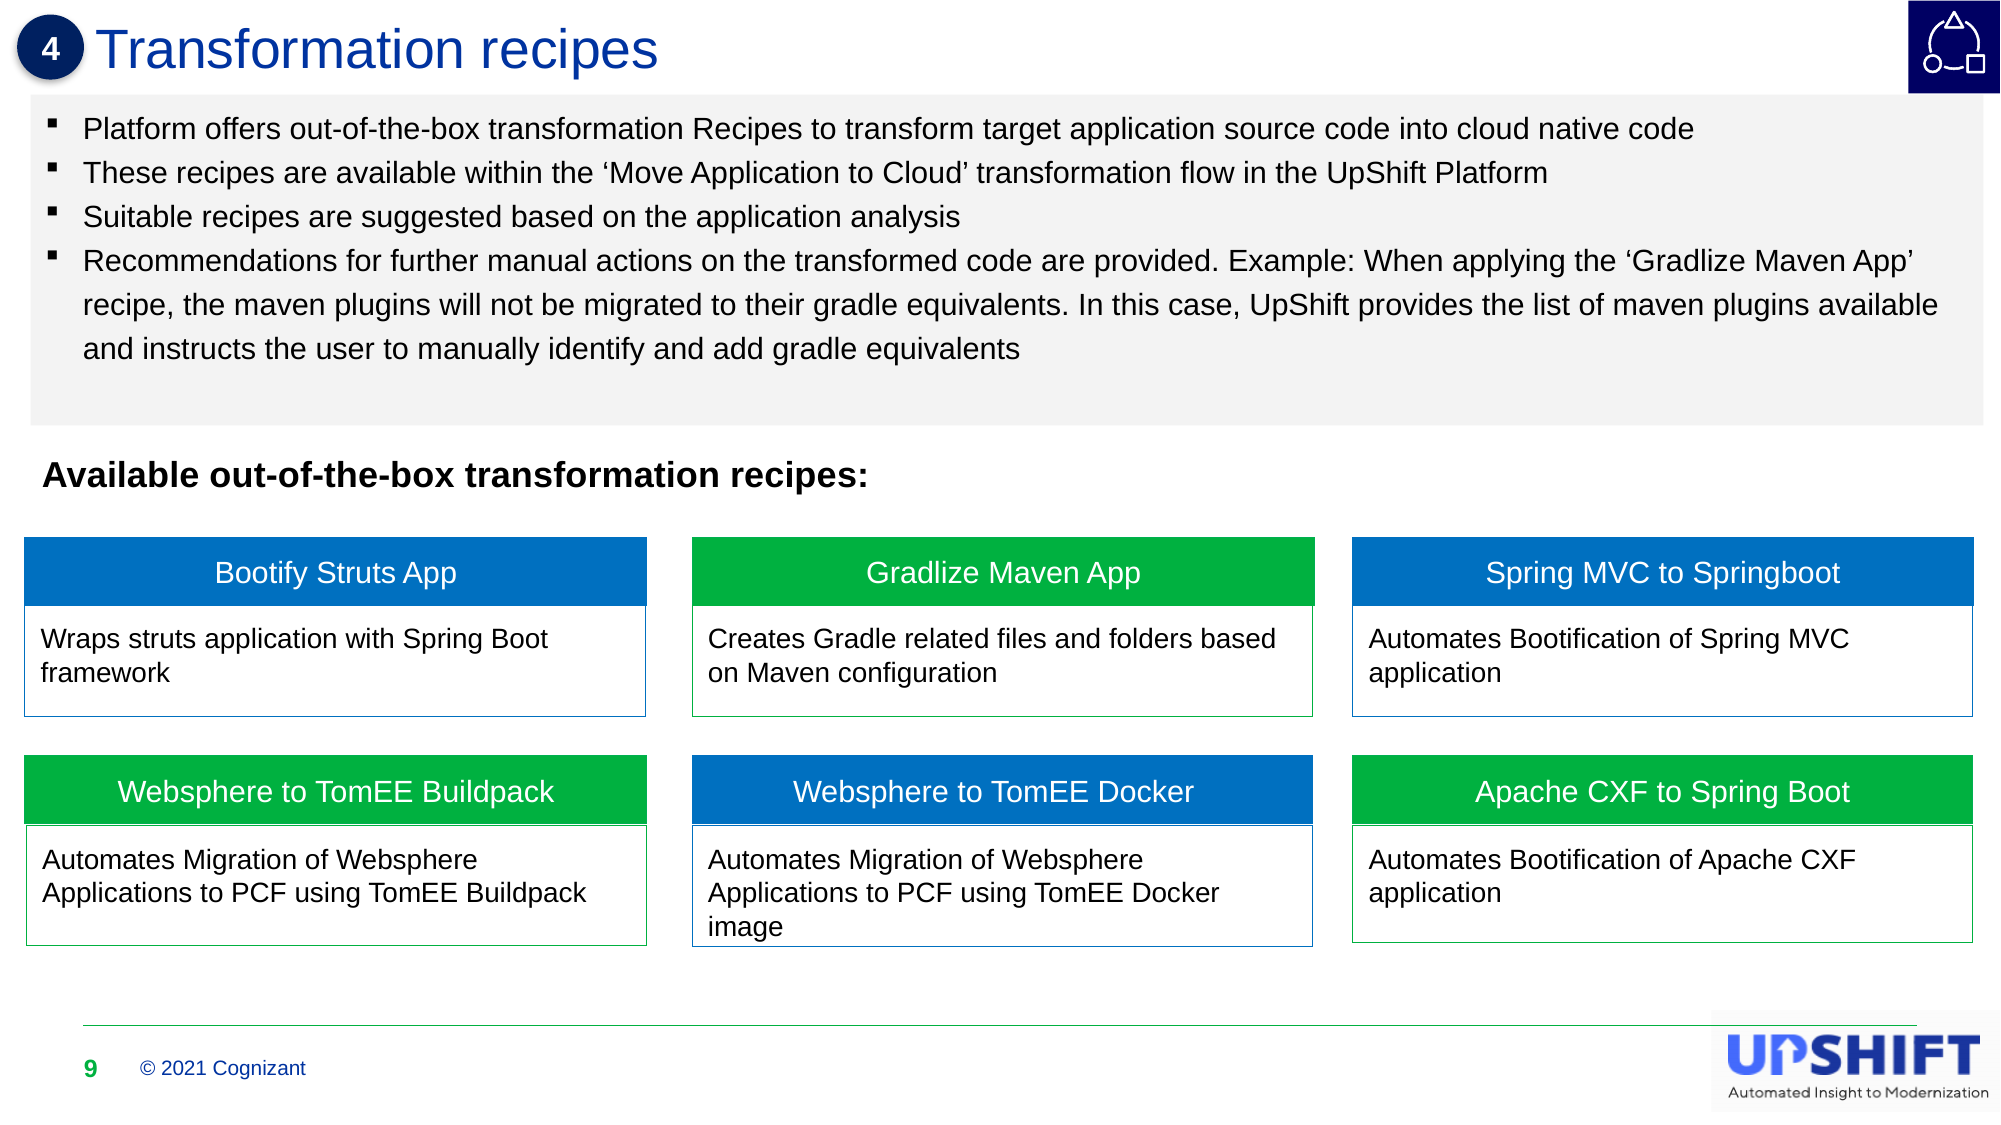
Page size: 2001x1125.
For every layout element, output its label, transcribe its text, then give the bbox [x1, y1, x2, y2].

text_box Automates Bootification of Spring MVC application [1352, 605, 1973, 717]
text_box Automates Migration of Websphere Applications to PCF using TomEE Docker image [692, 825, 1313, 947]
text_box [1908, 0, 2000, 94]
text_box Websphere to TomEE Buildpack [24, 755, 647, 824]
text_box Gradlize Maven App [692, 537, 1315, 606]
text_box 4 [16, 13, 86, 81]
text_box Websphere to TomEE Docker [692, 755, 1313, 824]
title Transformation recipes [95, 5, 1930, 97]
slide_number 9 [83, 1050, 134, 1084]
text_box Creates Gradle related files and folders based on Maven configuration [692, 605, 1313, 717]
text_box Automates Migration of Websphere Applications to PCF using TomEE Buildpack [26, 825, 647, 946]
footer © 2021 Cognizant [140, 1050, 1140, 1084]
text_box Bootify Struts App [24, 537, 647, 606]
text_box Automates Bootification of Apache CXF application [1352, 825, 1973, 943]
text_box Wraps struts application with Spring Boot framework [24, 605, 646, 717]
text_box Spring MVC to Springboot [1352, 537, 1974, 606]
text_box Available out-of-the-box transformation recipes: [23, 445, 1942, 492]
text_box Platform offers out-of-the-box transformation Recipes to transform target application source code into cloud native code These recipes are available within the ‘Move Application to Cloud’ transformation flow in the UpShift Platform Suitable recipes are suggested based on the application analysis Recommendations for further manual actions on the transformed code are provided. Example: When applying the ‘Gradlize Maven App’ recipe, the maven plugins will not be migrated to their gradle equivalents. In this case, UpShift provides the list of maven plugins available and instructs the user to manually identify and add gradle equivalents [30, 94, 1984, 426]
picture [1711, 1010, 2000, 1112]
text_box Apache CXF to Spring Boot [1352, 755, 1973, 824]
